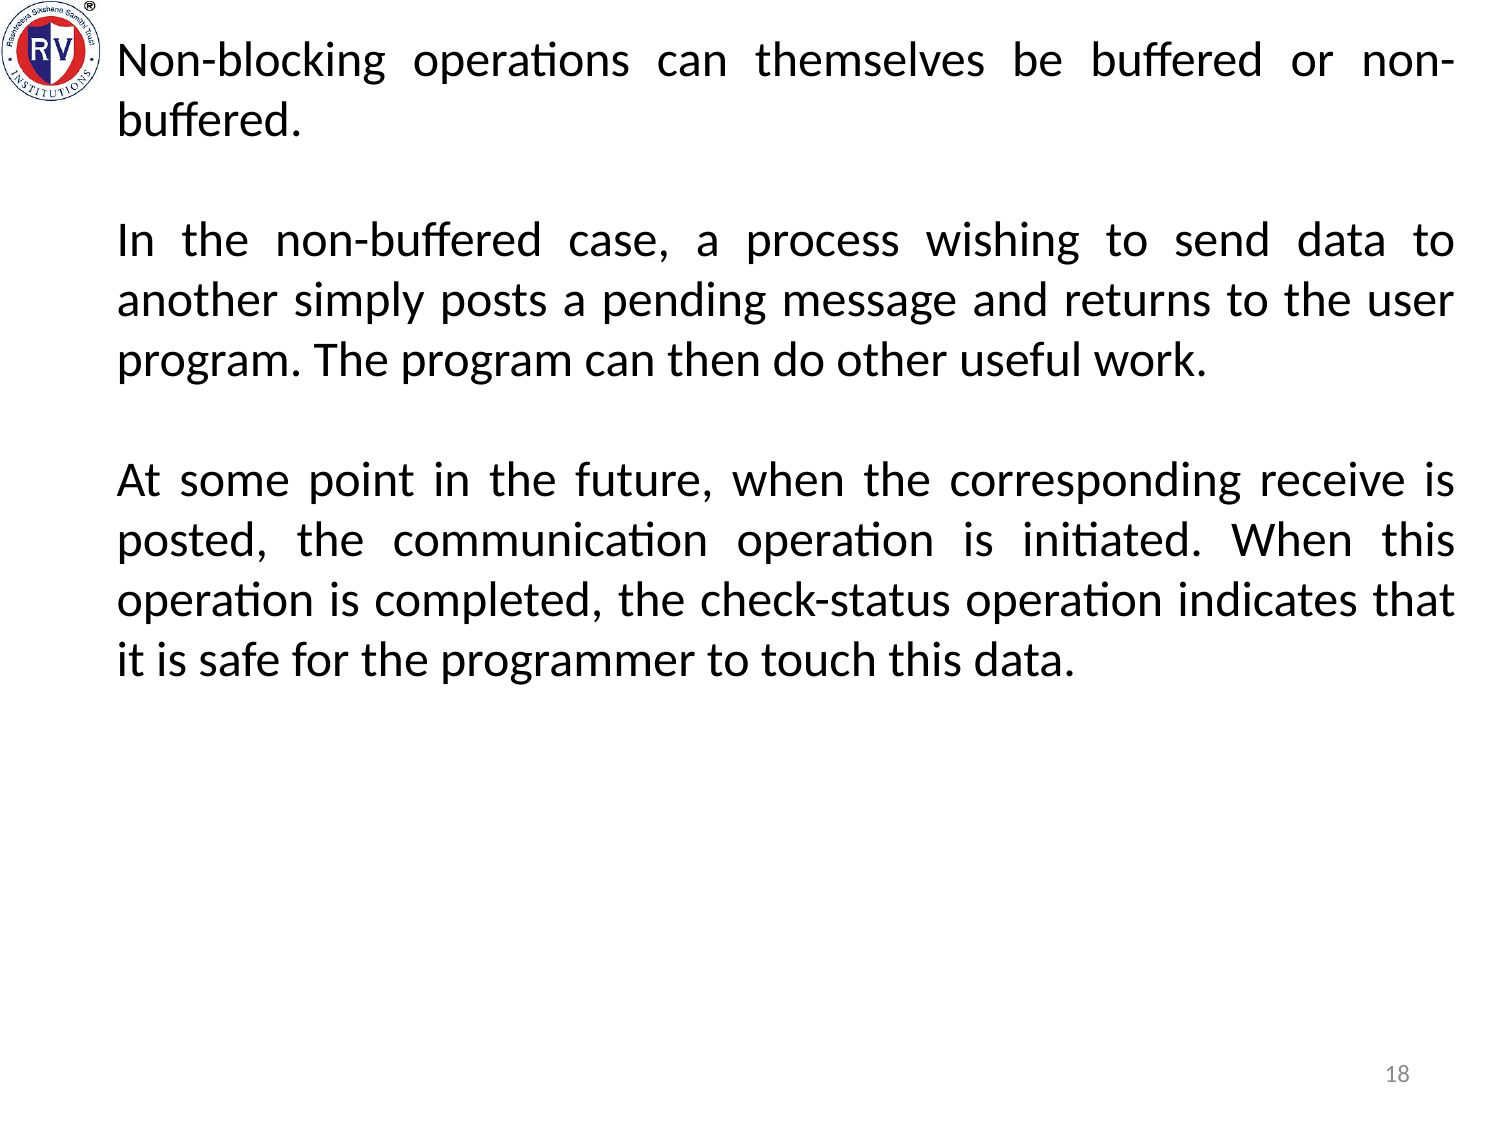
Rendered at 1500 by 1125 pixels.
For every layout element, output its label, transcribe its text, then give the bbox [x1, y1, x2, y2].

text_box Non-blocking operations can themselves be buffered or non-buffered. In the non-buffered case, a process wishing to send data to another simply posts a pending message and returns to the user program. The program can then do other useful work. At some point in the future, when the corresponding receive is posted, the communication operation is initiated. When this operation is completed, the check-status operation indicates that it is safe for the programmer to touch this data. [101, 19, 1471, 694]
slide_number 18 [1074, 1042, 1425, 1103]
picture [0, 0, 102, 102]
